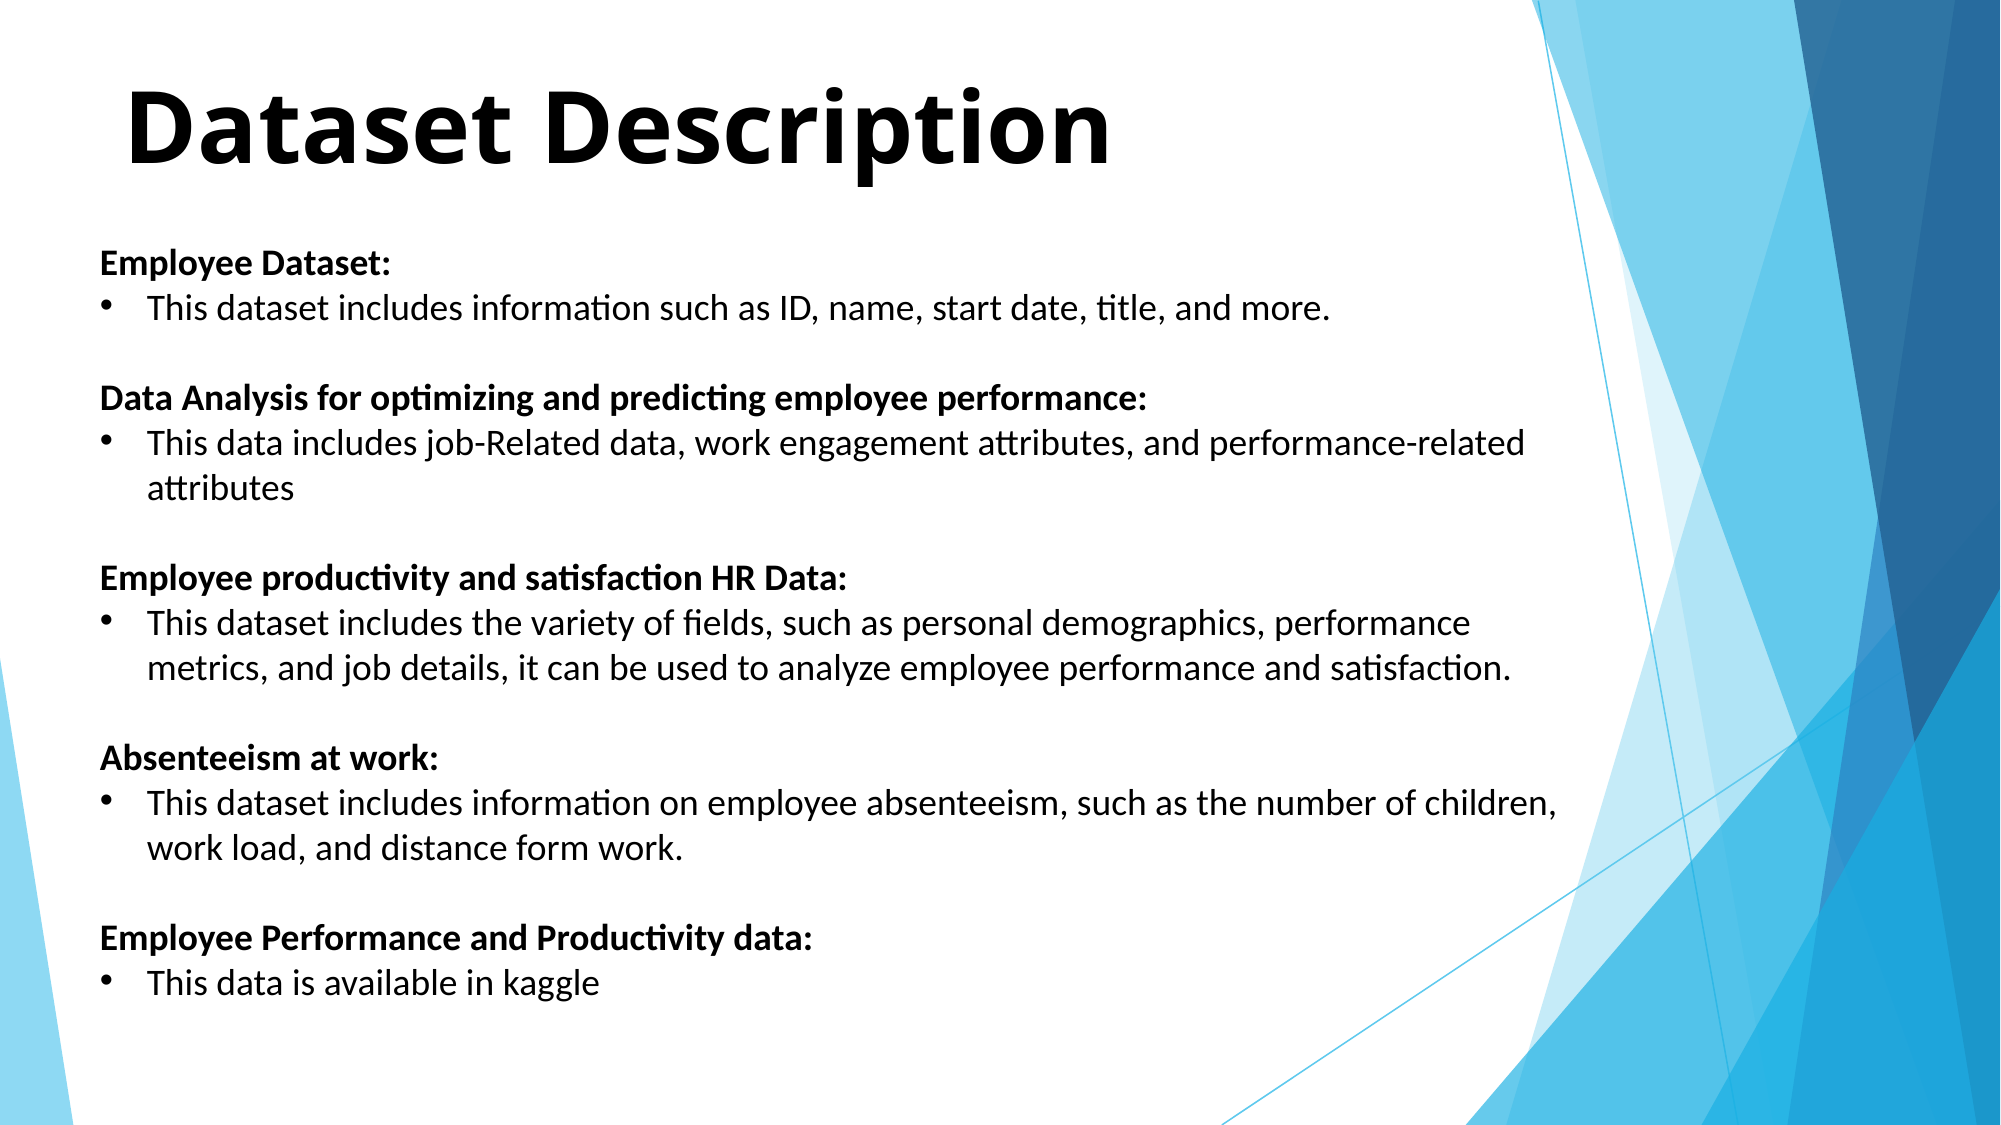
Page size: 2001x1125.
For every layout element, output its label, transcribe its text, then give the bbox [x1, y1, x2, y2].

title Dataset Description [123, 63, 1877, 188]
list Employee Dataset: This dataset includes information such as ID, name, start date, title, and more. Data Analysis for optimizing and predicting employee performance: This data includes job-Related data, work engagement attributes, and performance-related attributes Employee productivity and satisfaction HR Data: This dataset includes the variety of fields, such as personal demographics, performance metrics, and job details, it can be used to analyze employee performance and satisfaction. Absenteeism at work: This dataset includes information on employee absenteeism, such as the number of children, work load, and distance form work. Employee Performance and Productivity data: This data is available in kaggle [99, 237, 1575, 1010]
